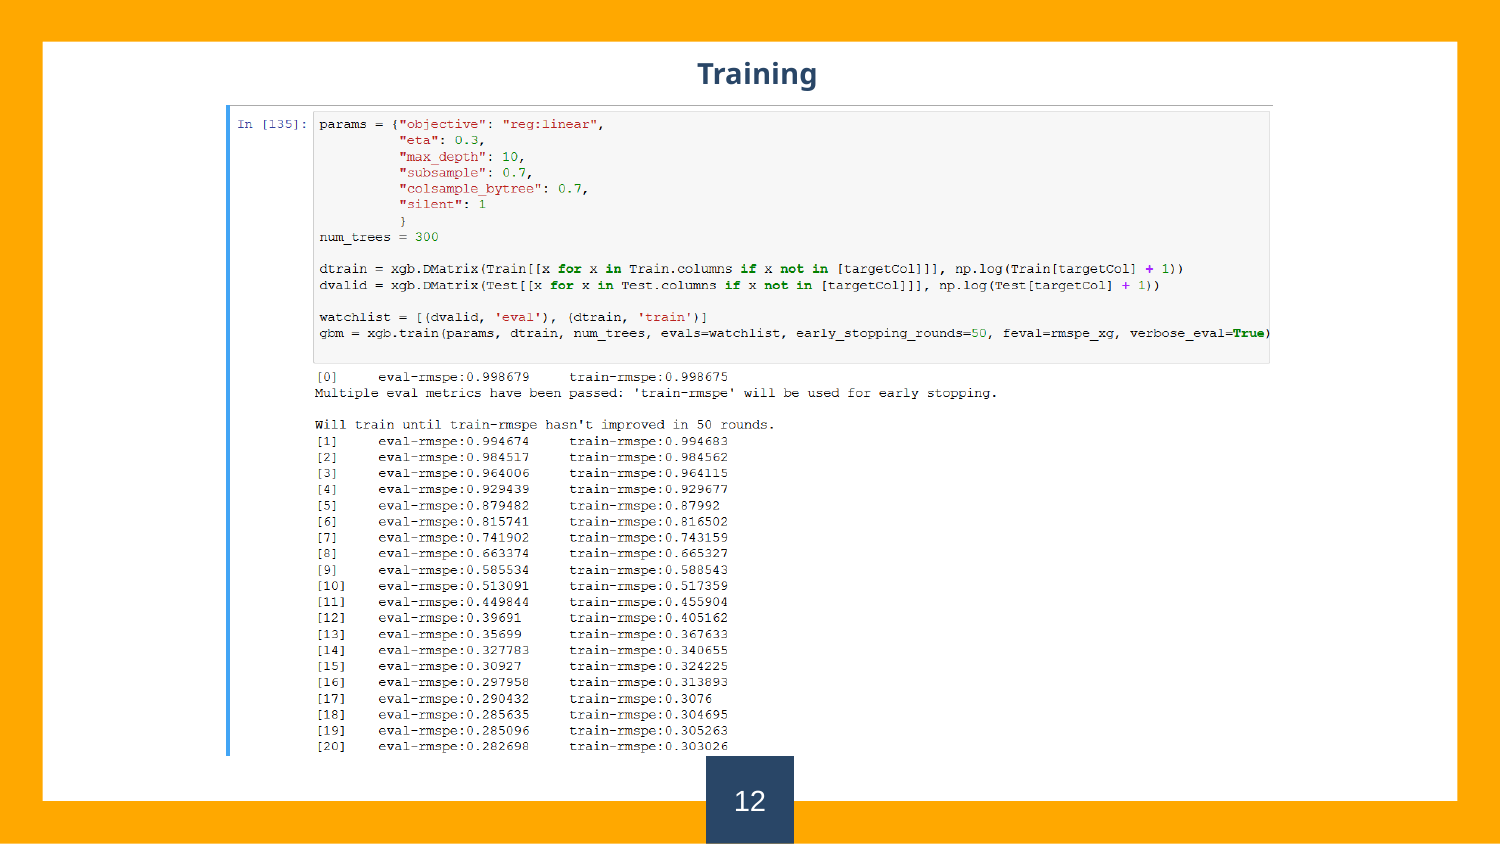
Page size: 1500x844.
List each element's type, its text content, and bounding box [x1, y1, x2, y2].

picture [226, 105, 1274, 756]
title Training [7, 17, 1500, 128]
slide_number 12 [705, 763, 794, 844]
